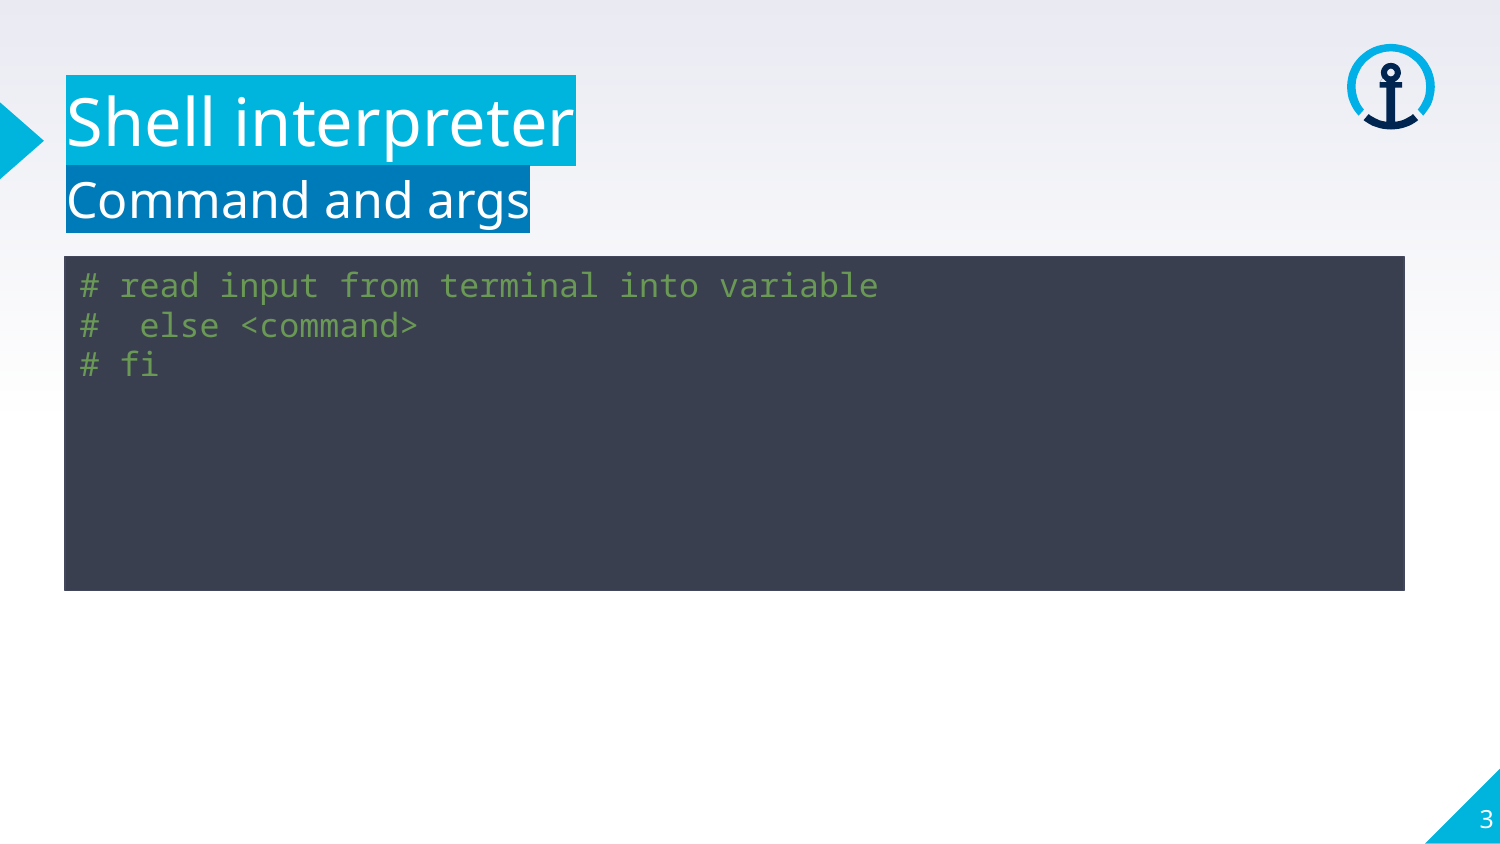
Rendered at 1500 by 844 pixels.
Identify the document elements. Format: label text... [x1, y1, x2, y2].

text_box # read input from terminal into variable # else <command> # fi [64, 256, 1404, 591]
slide_number 3 [1418, 760, 1494, 838]
title Shell interpreter Command and args [66, 67, 987, 151]
